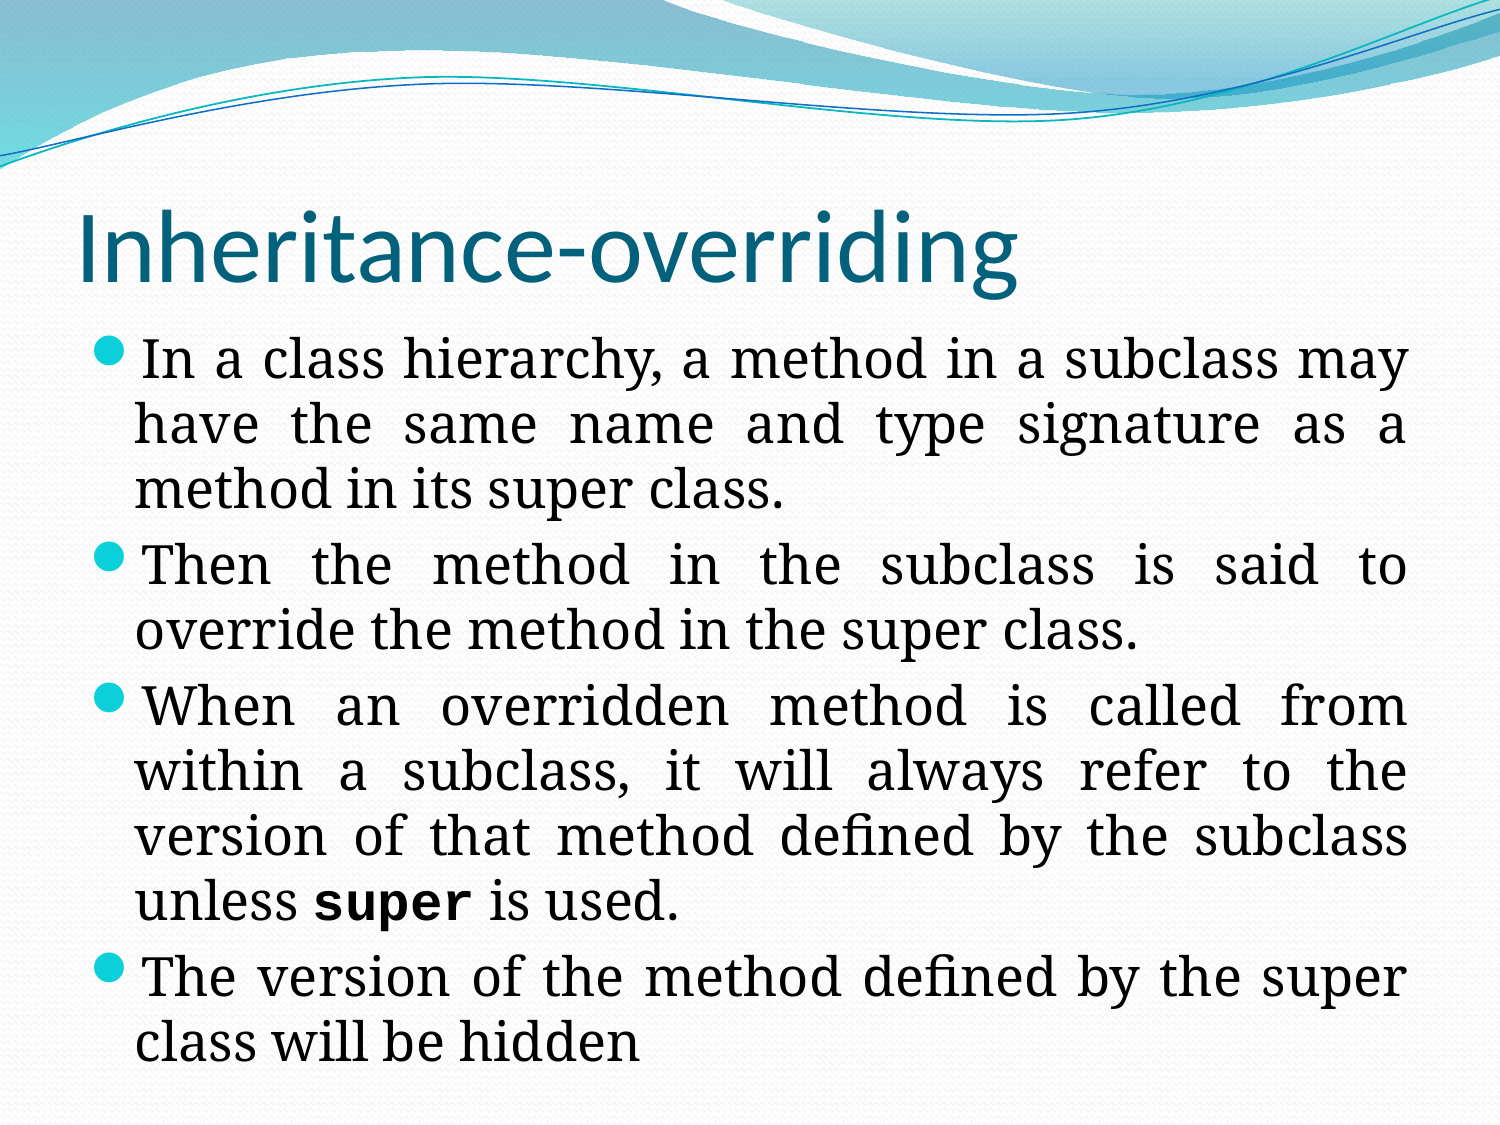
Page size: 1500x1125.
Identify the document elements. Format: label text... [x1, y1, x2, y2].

list In a class hierarchy, a method in a subclass may have the same name and type signature as a method in its super class. Then the method in the subclass is said to override the method in the super class. When an overridden method is called from within a subclass, it will always refer to the version of that method defined by the subclass unless super is used. The version of the method defined by the super class will be hidden [75, 317, 1425, 1038]
title Inheritance-overriding [75, 115, 1425, 303]
